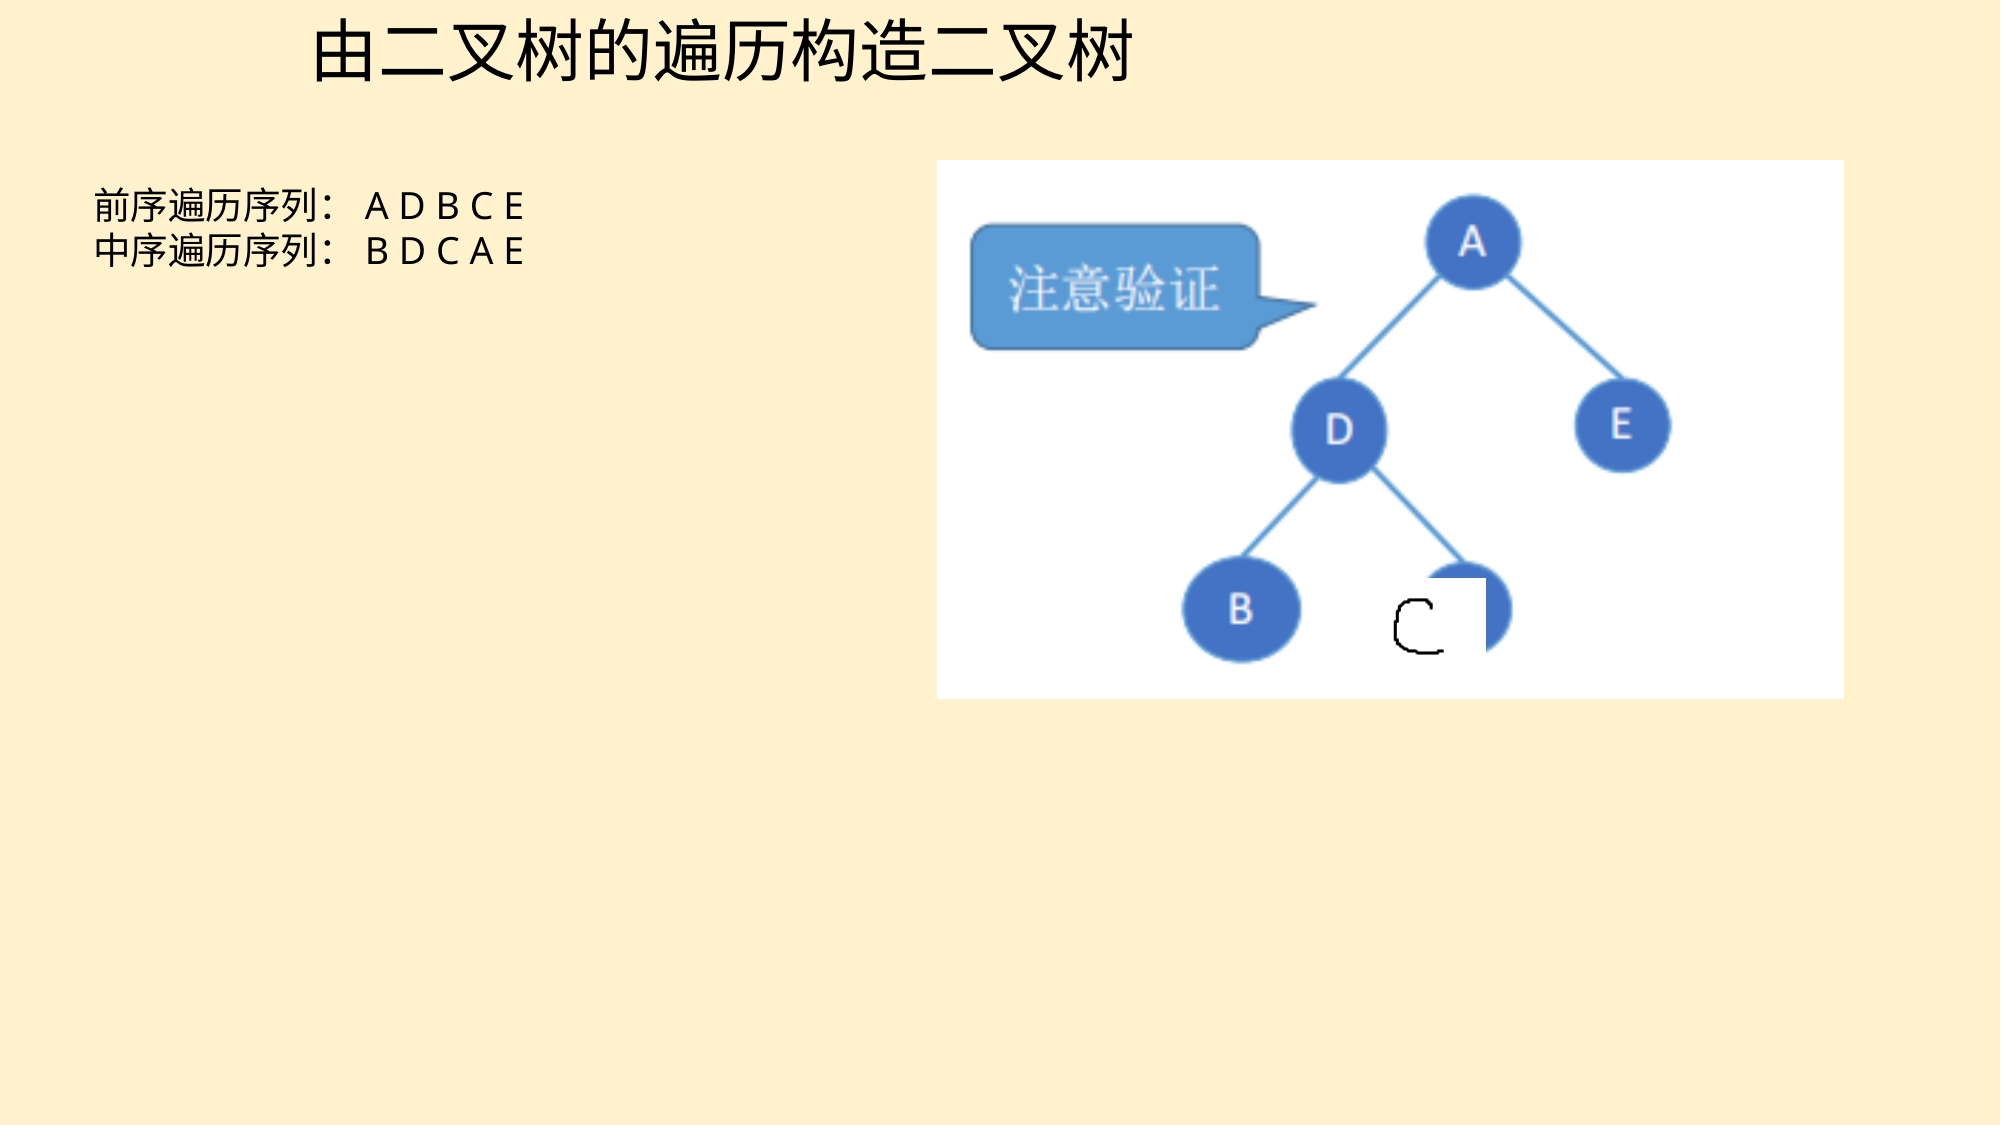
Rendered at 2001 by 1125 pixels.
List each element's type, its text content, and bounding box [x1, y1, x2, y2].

picture [937, 160, 1844, 699]
text_box 前序遍历序列：A D B C E 中序遍历序列：B D C A E [78, 174, 624, 329]
text_box 由二叉树的遍历构造二叉树 [295, 0, 1155, 98]
